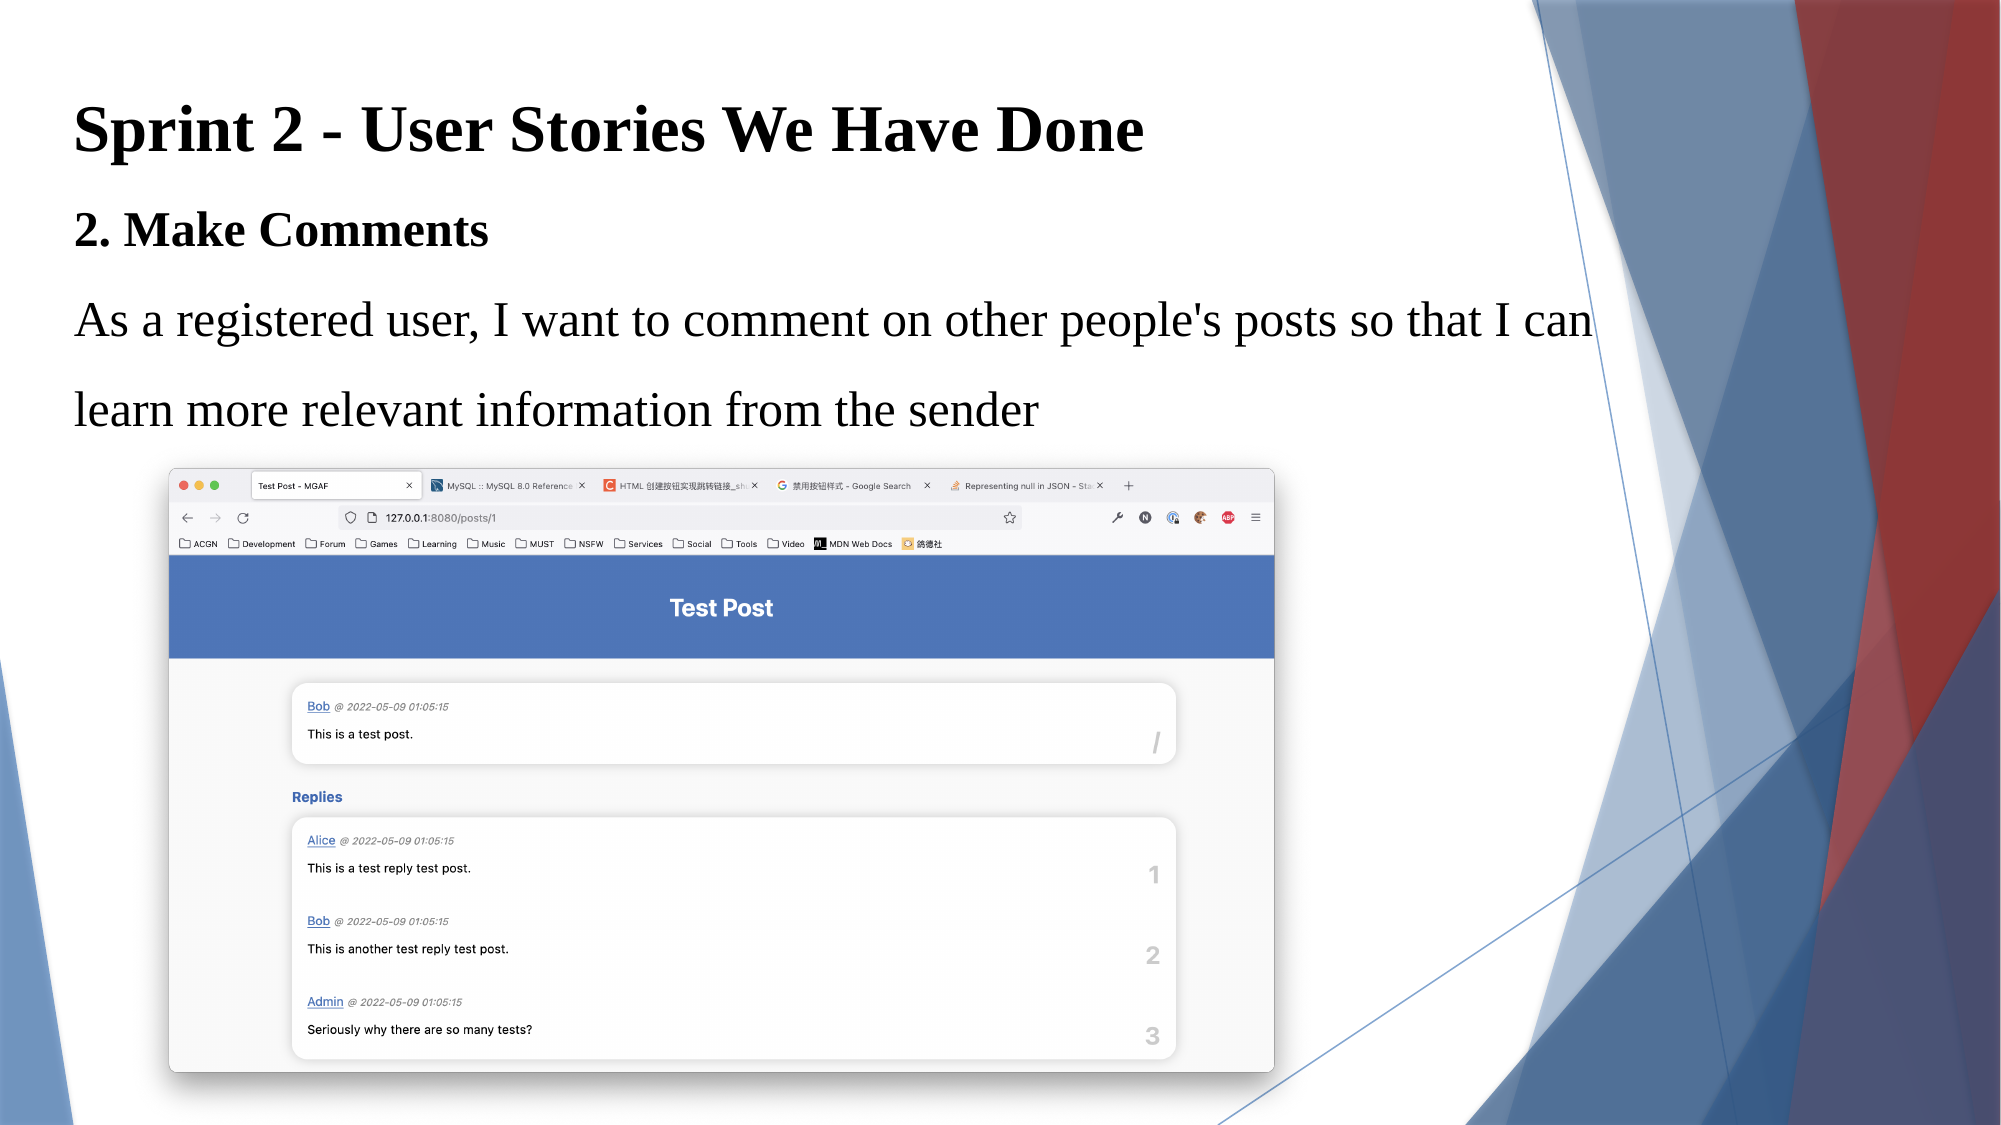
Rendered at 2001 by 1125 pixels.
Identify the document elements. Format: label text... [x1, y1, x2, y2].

text_box Sprint 2 - User Stories We Have Done [58, 37, 1199, 158]
text_box 2. Make Comments As a registered user, I want to comment on other people's posts so that I can learn more relevant information from the sender [58, 158, 1678, 463]
picture [125, 439, 1318, 1125]
